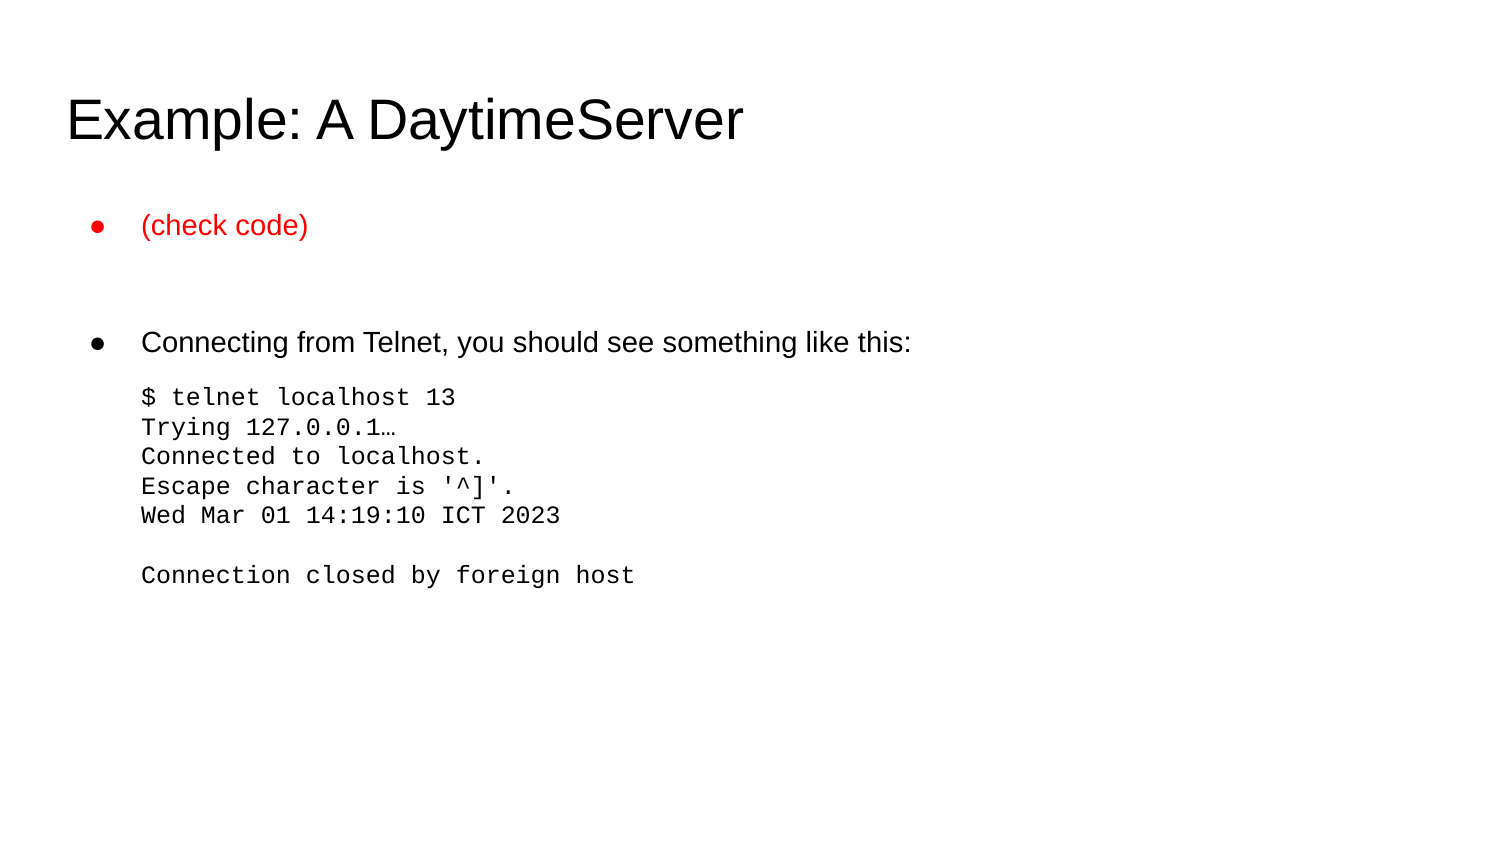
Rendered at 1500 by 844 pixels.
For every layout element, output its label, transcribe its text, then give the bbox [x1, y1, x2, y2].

title Example: A DaytimeServer [51, 72, 1449, 167]
list (check code) Connecting from Telnet, you should see something like this: $ telnet localhost 13 Trying 127.0.0.1… Connected to localhost. Escape character is '^]'. Wed Mar 01 14:19:10 ICT 2023 Connection closed by foreign host [51, 189, 1449, 750]
